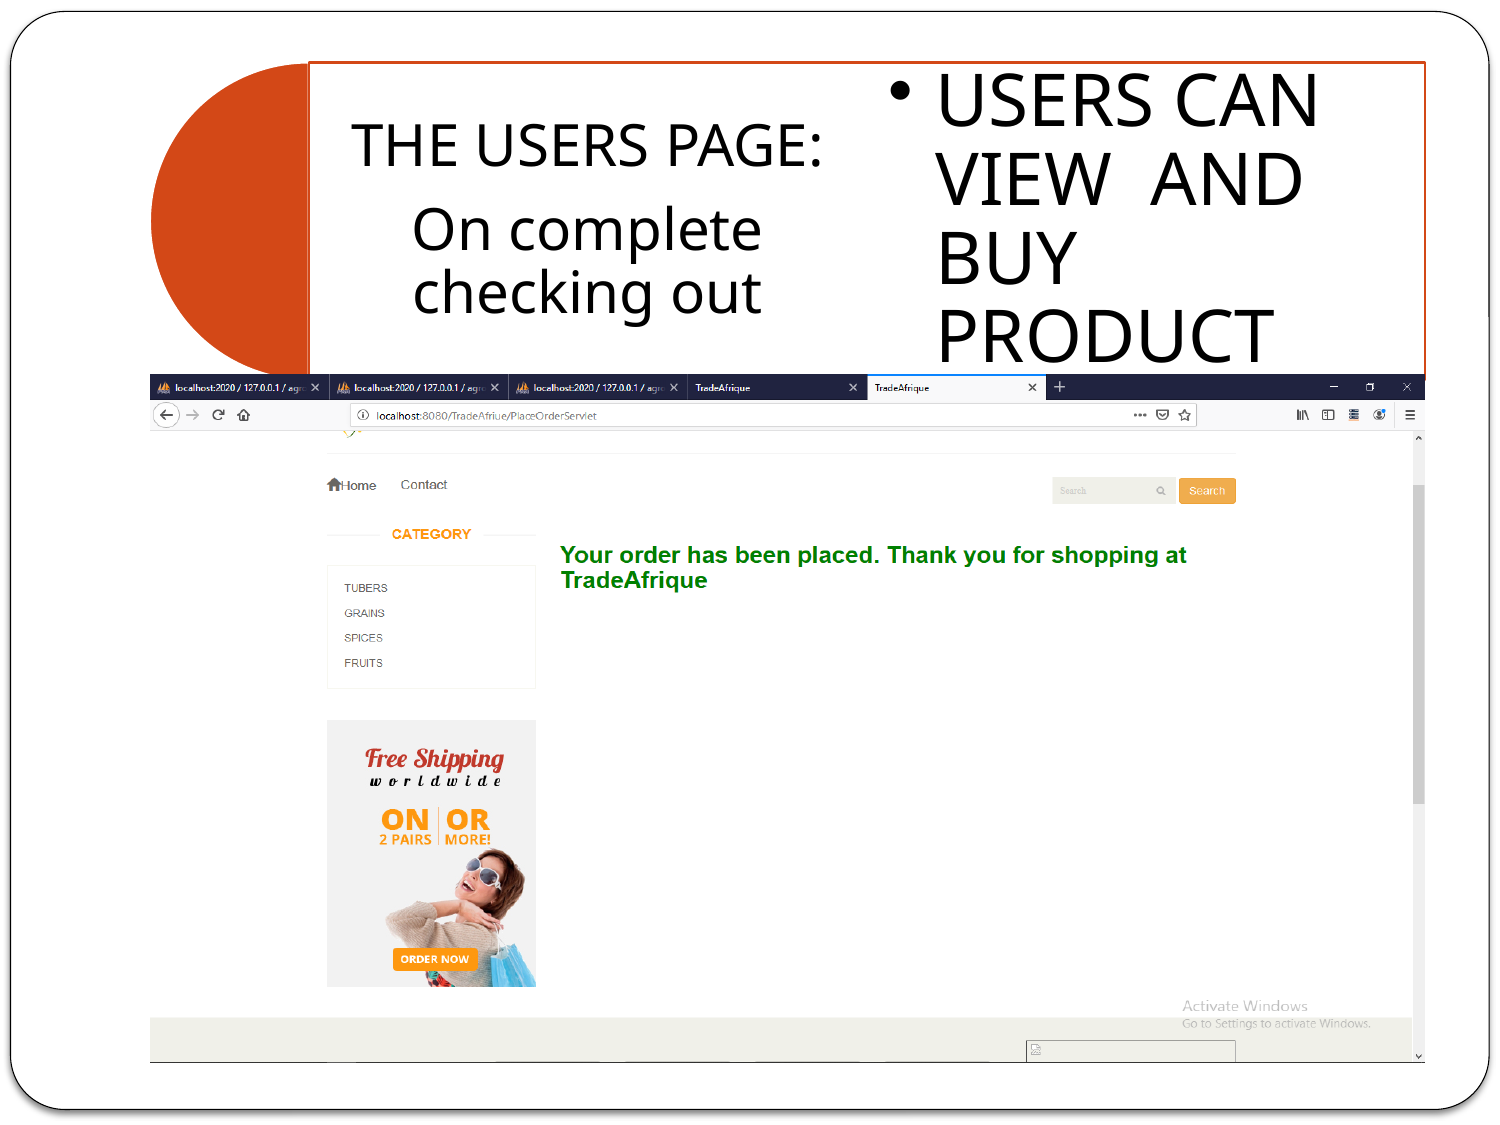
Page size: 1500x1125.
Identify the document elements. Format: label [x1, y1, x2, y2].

text_box [149, 62, 1426, 374]
list [149, 374, 1426, 1063]
